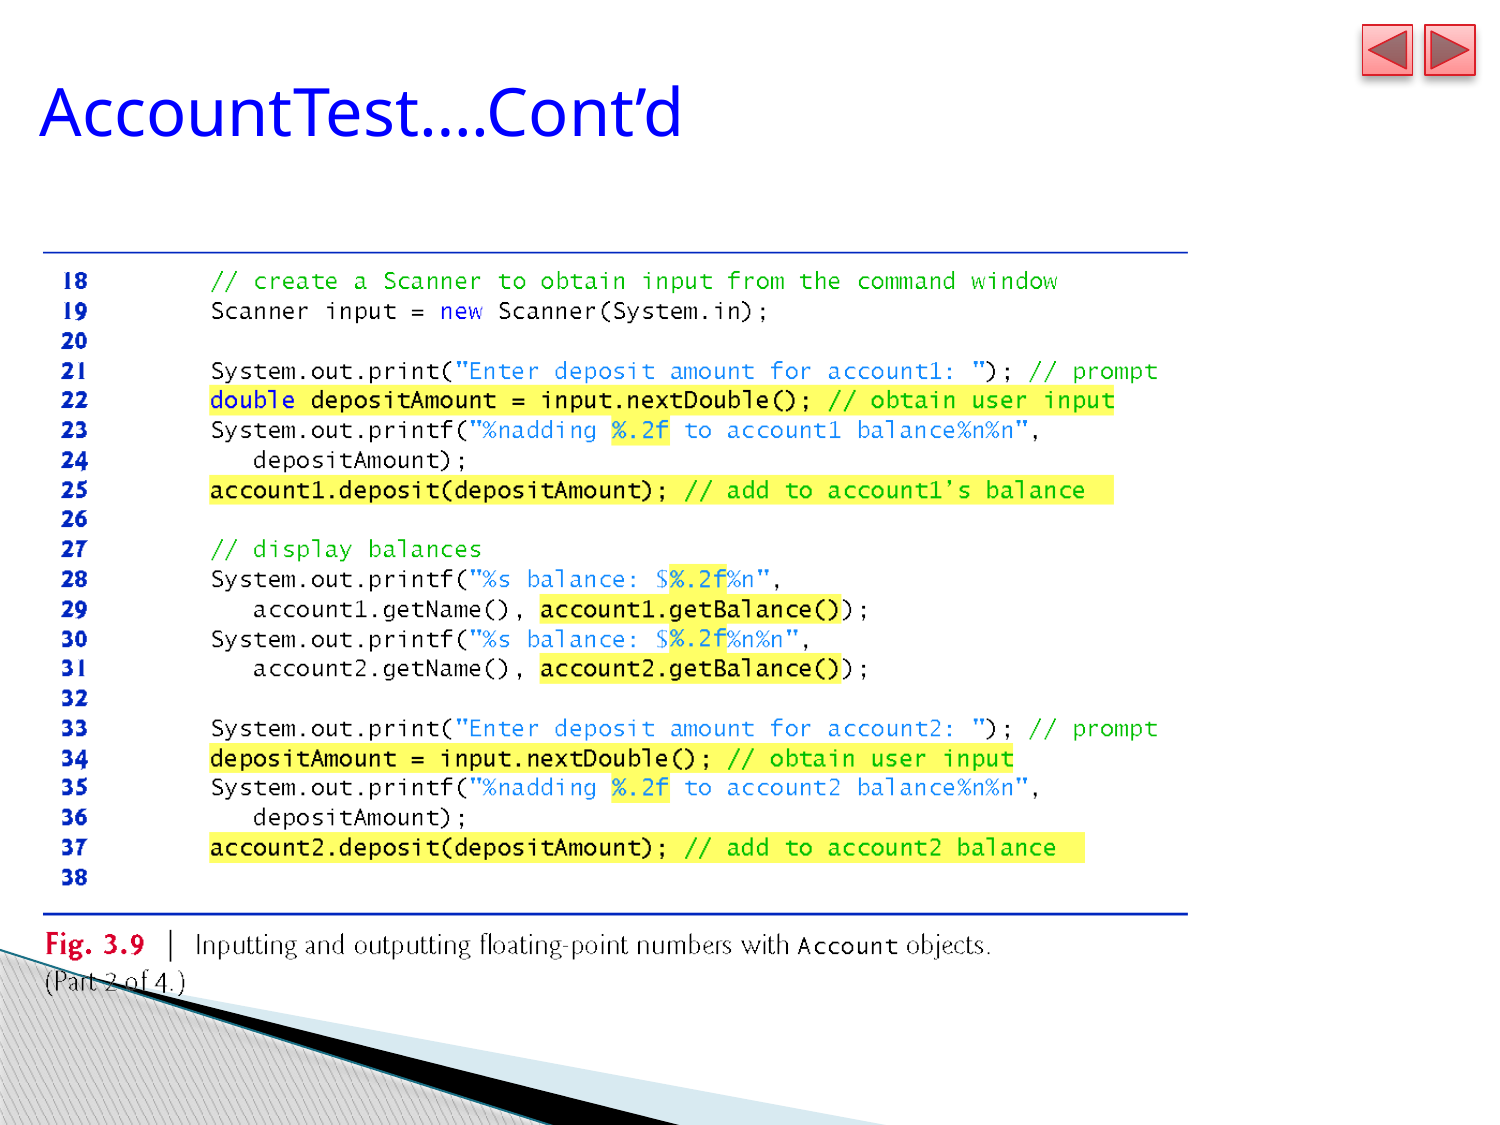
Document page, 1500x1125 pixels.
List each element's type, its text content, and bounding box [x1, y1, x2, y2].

picture [0, 199, 1500, 1111]
text_box AccountTest….Cont’d [24, 62, 1438, 158]
